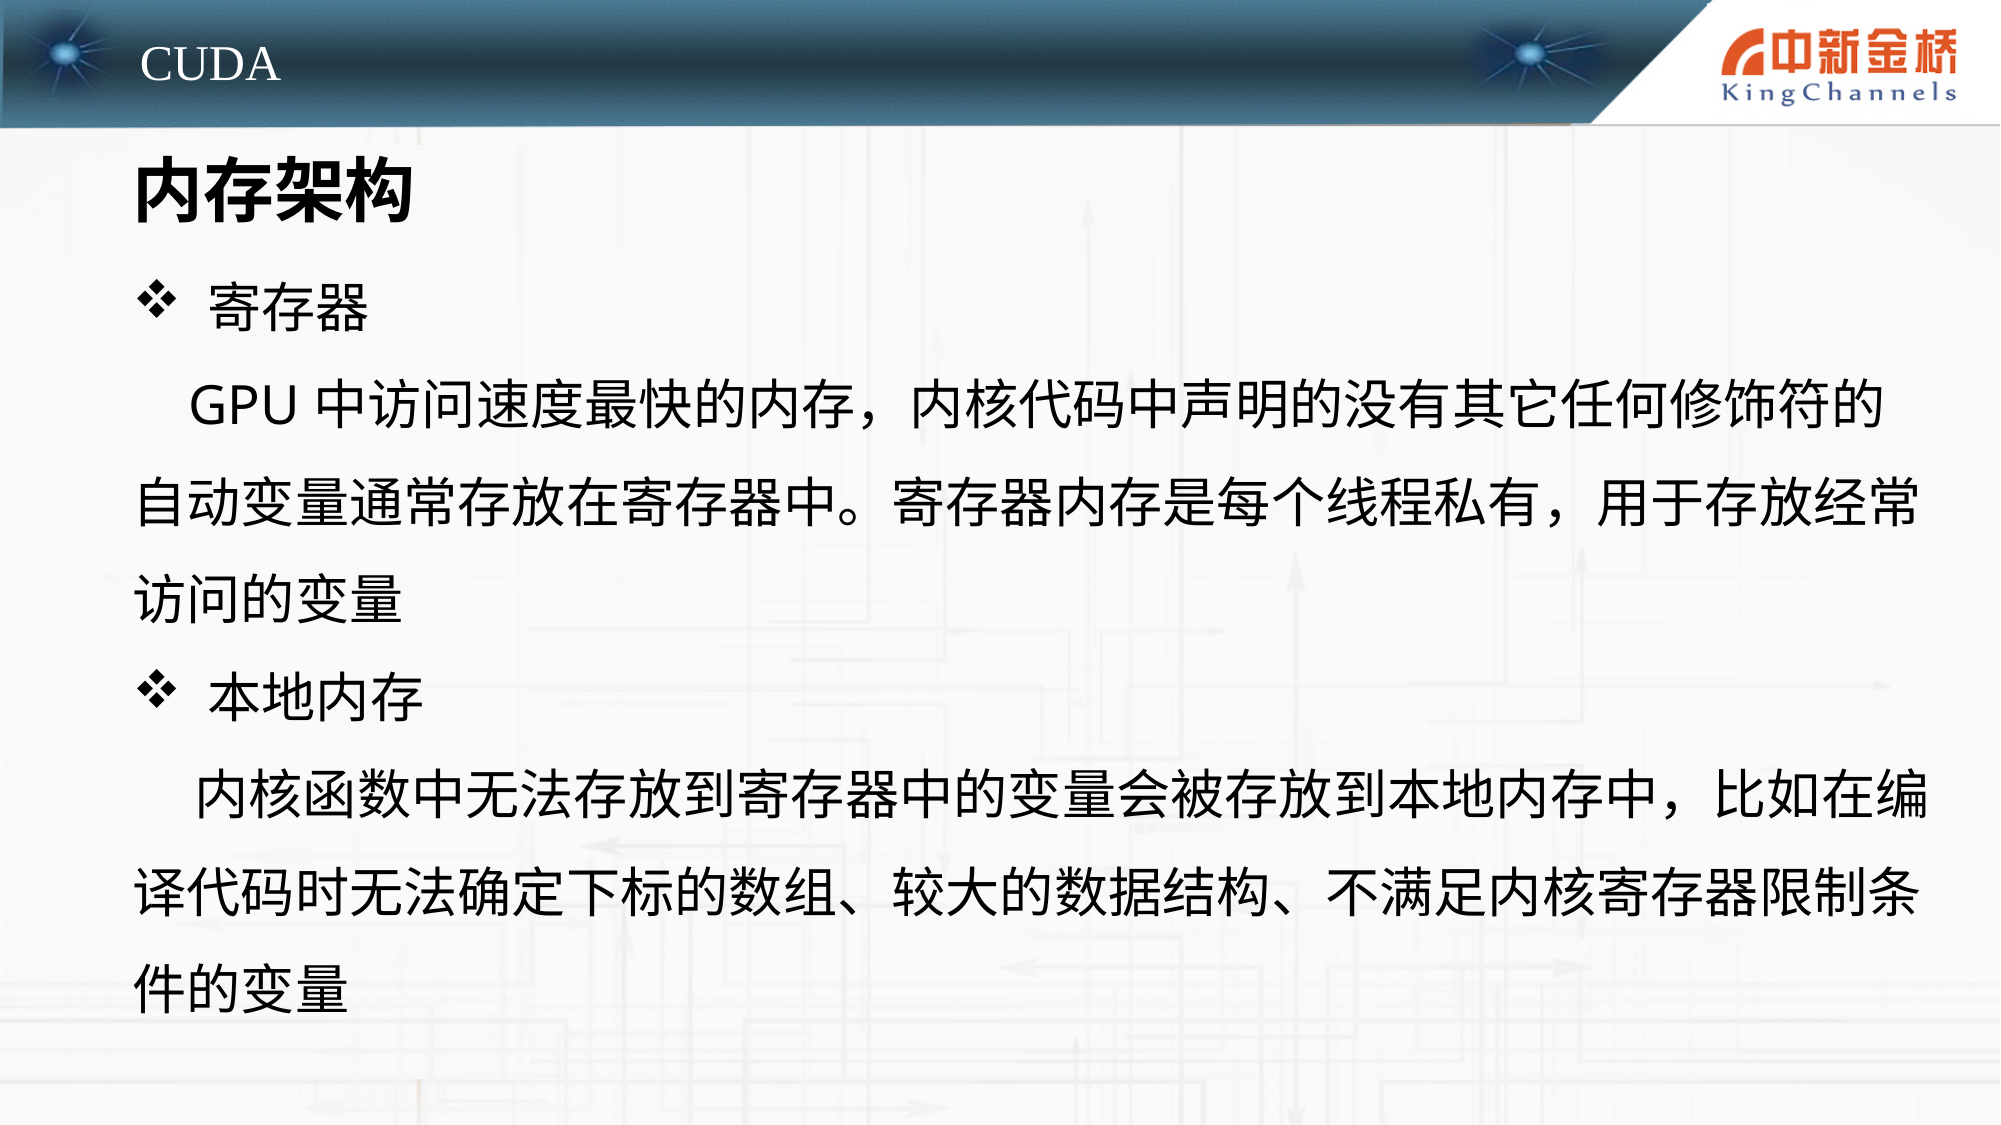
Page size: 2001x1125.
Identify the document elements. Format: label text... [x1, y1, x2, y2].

text_box 内存架构 [117, 138, 1898, 233]
text_box 寄存器 GPU中访问速度最快的内存，内核代码中声明的没有其它任何修饰符的自动变量通常存放在寄存器中。寄存器内存是每个线程私有，用于存放经常访问的变量 本地内存 内核函数中无法存放到寄存器中的变量会被存放到本地内存中，比如在编译代码时无法确定下标的数组、较大的数据结构、不满足内核寄存器限制条件的变量 [117, 233, 1950, 1028]
picture [0, 0, 2001, 1125]
